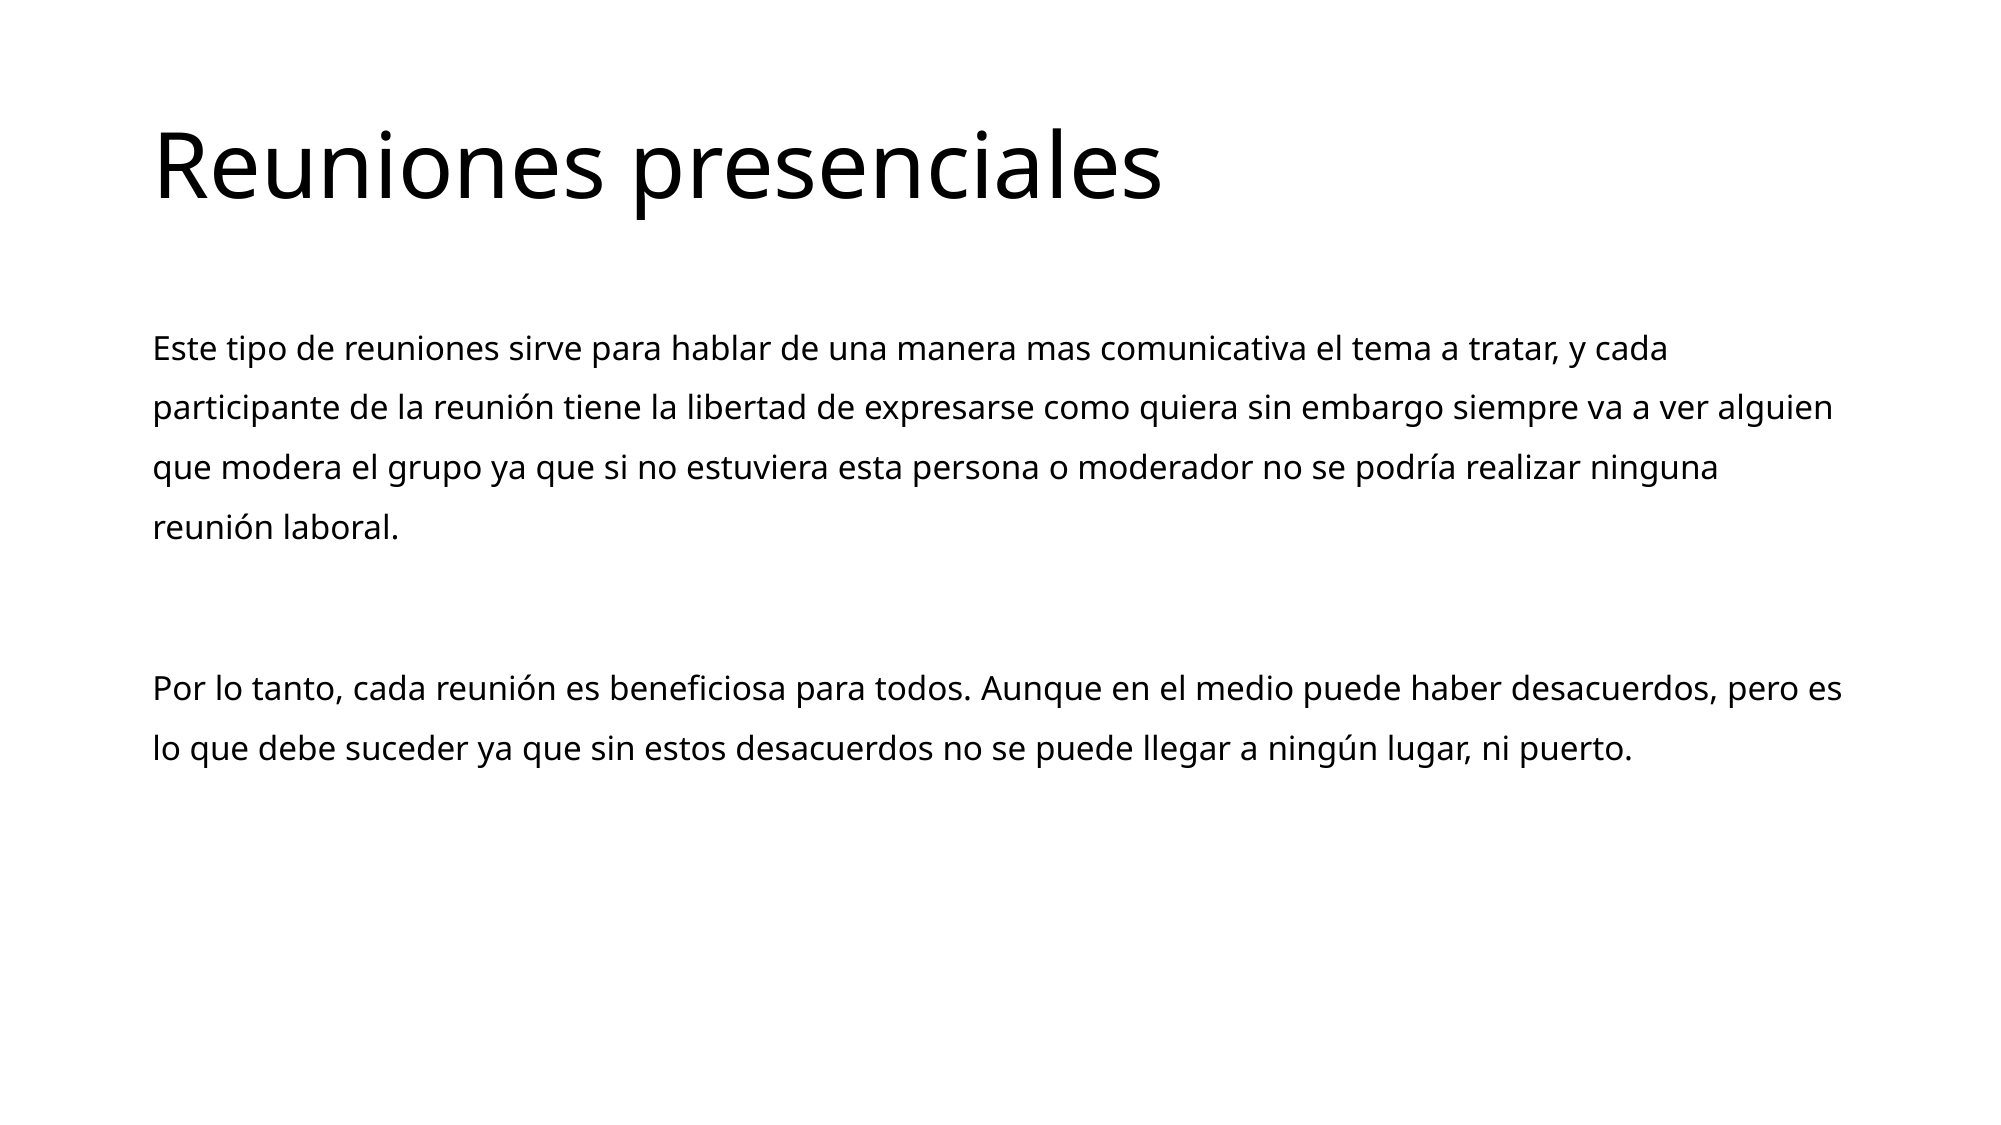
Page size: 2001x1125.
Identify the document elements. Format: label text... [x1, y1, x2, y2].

list Este tipo de reuniones sirve para hablar de una manera mas comunicativa el tema a tratar, y cada participante de la reunión tiene la libertad de expresarse como quiera sin embargo siempre va a ver alguien que modera el grupo ya que si no estuviera esta persona o moderador no se podría realizar ninguna reunión laboral. Por lo tanto, cada reunión es beneficiosa para todos. Aunque en el medio puede haber desacuerdos, pero es lo que debe suceder ya que sin estos desacuerdos no se puede llegar a ningún lugar, ni puerto. [137, 299, 1863, 1013]
title Reuniones presenciales [137, 59, 1863, 278]
